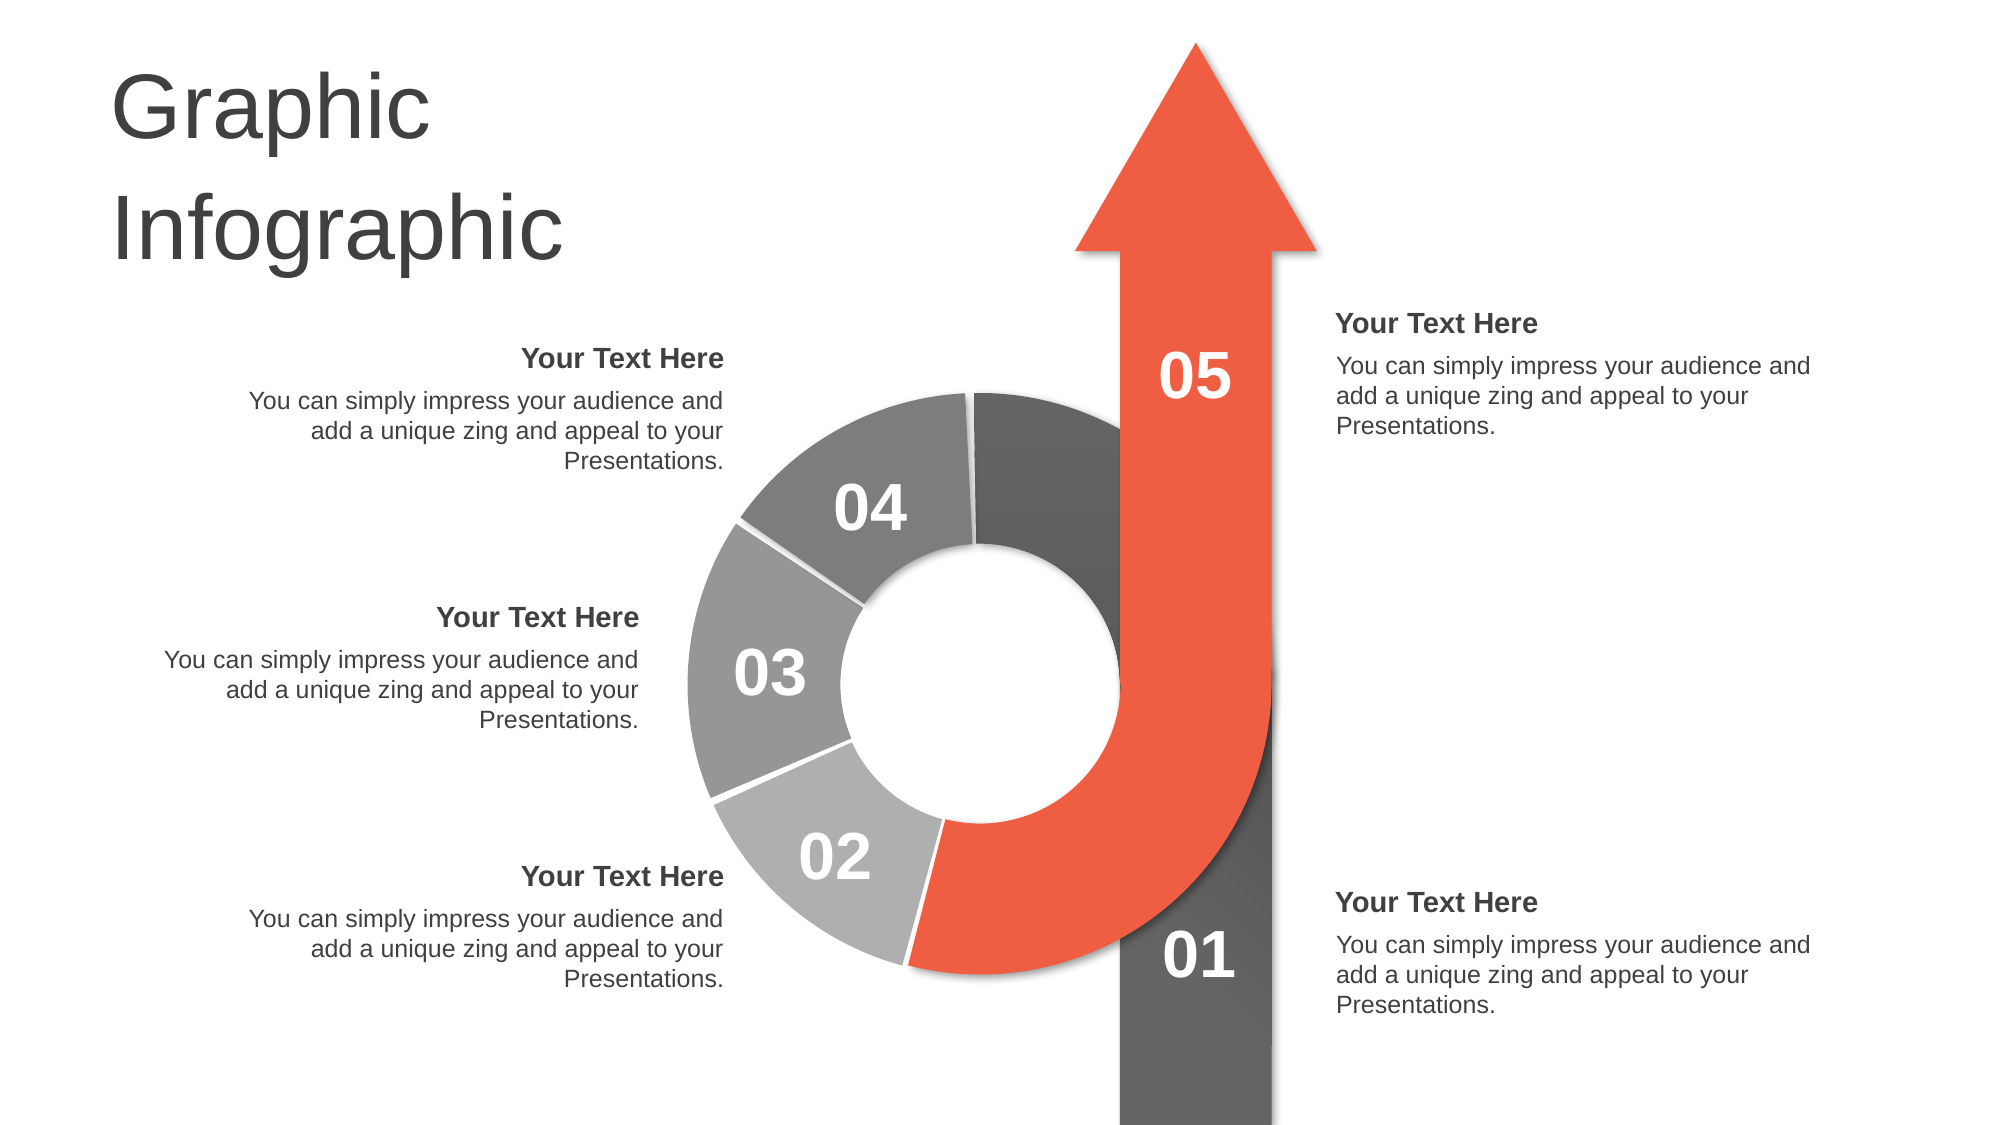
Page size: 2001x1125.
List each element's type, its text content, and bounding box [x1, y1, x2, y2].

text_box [217, 849, 740, 1002]
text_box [687, 42, 1317, 1125]
text_box Graphic Infographic [96, 43, 687, 270]
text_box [1320, 876, 1845, 1028]
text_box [1320, 296, 1845, 449]
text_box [217, 331, 740, 483]
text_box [140, 590, 655, 743]
